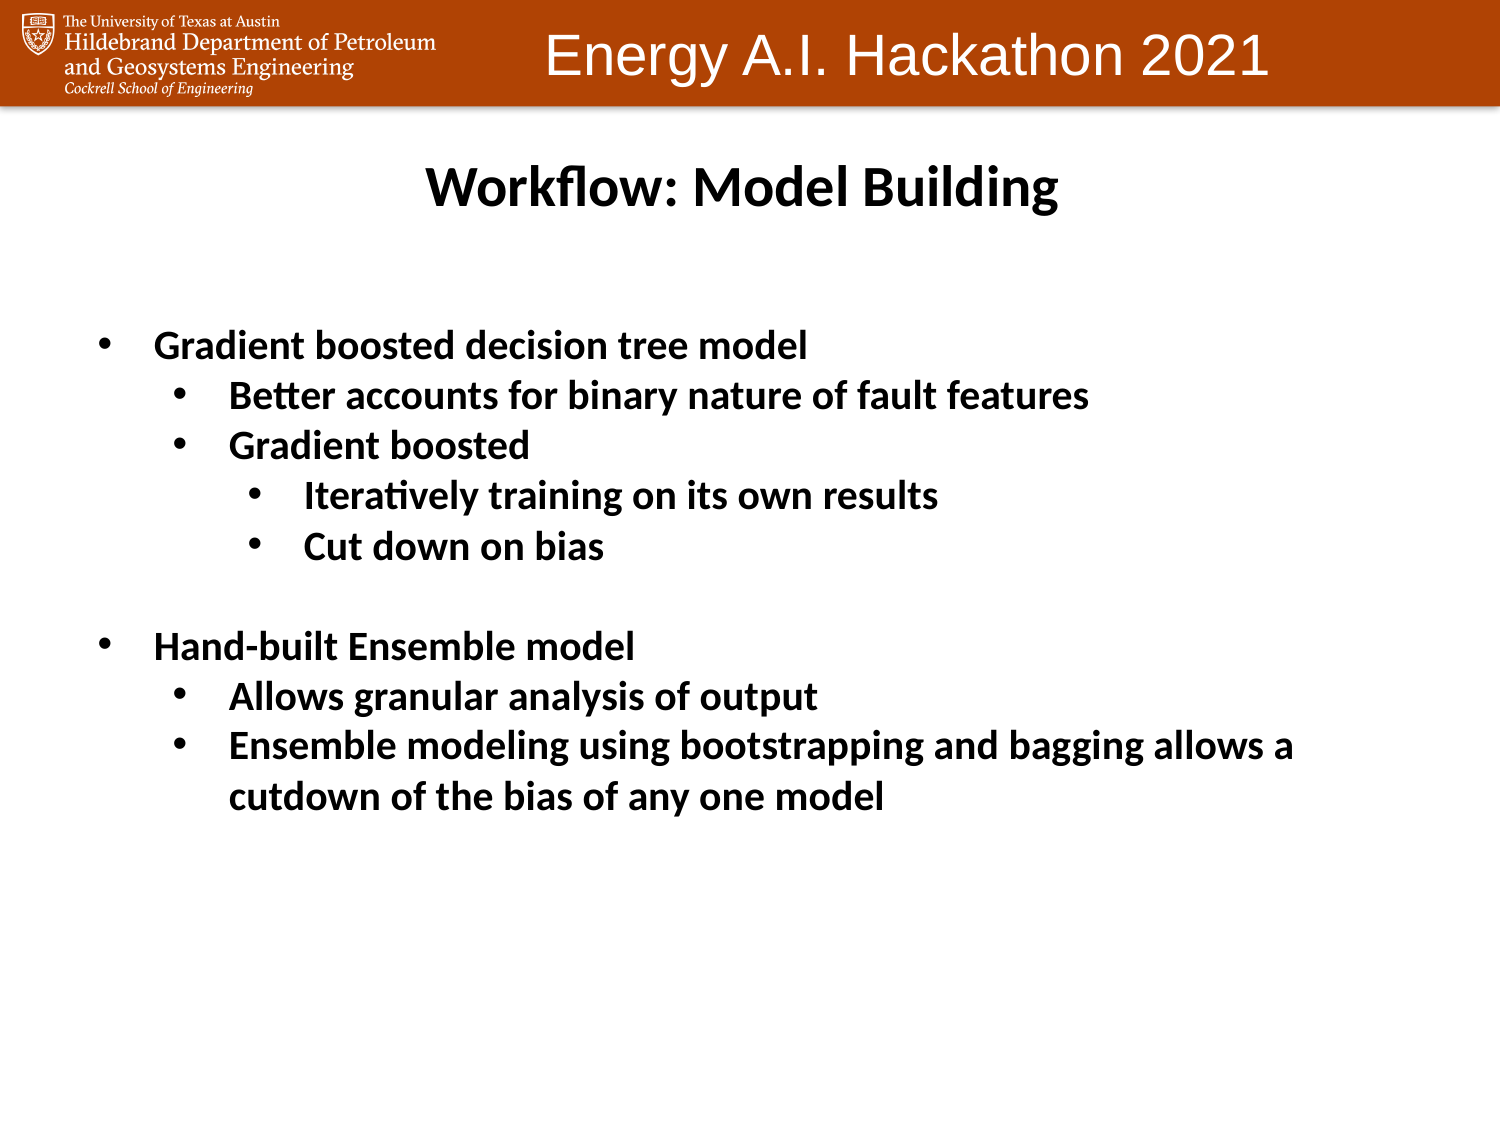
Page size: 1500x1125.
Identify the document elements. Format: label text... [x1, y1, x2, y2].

text_box Workflow: Model Building Gradient boosted decision tree model Better accounts for binary nature of fault features Gradient boosted Iteratively training on its own results Cut down on bias Hand-built Ensemble model Allows granular analysis of output Ensemble modeling using bootstrapping and bagging allows a cutdown of the bias of any one model [82, 140, 1403, 826]
picture [22, 13, 436, 97]
